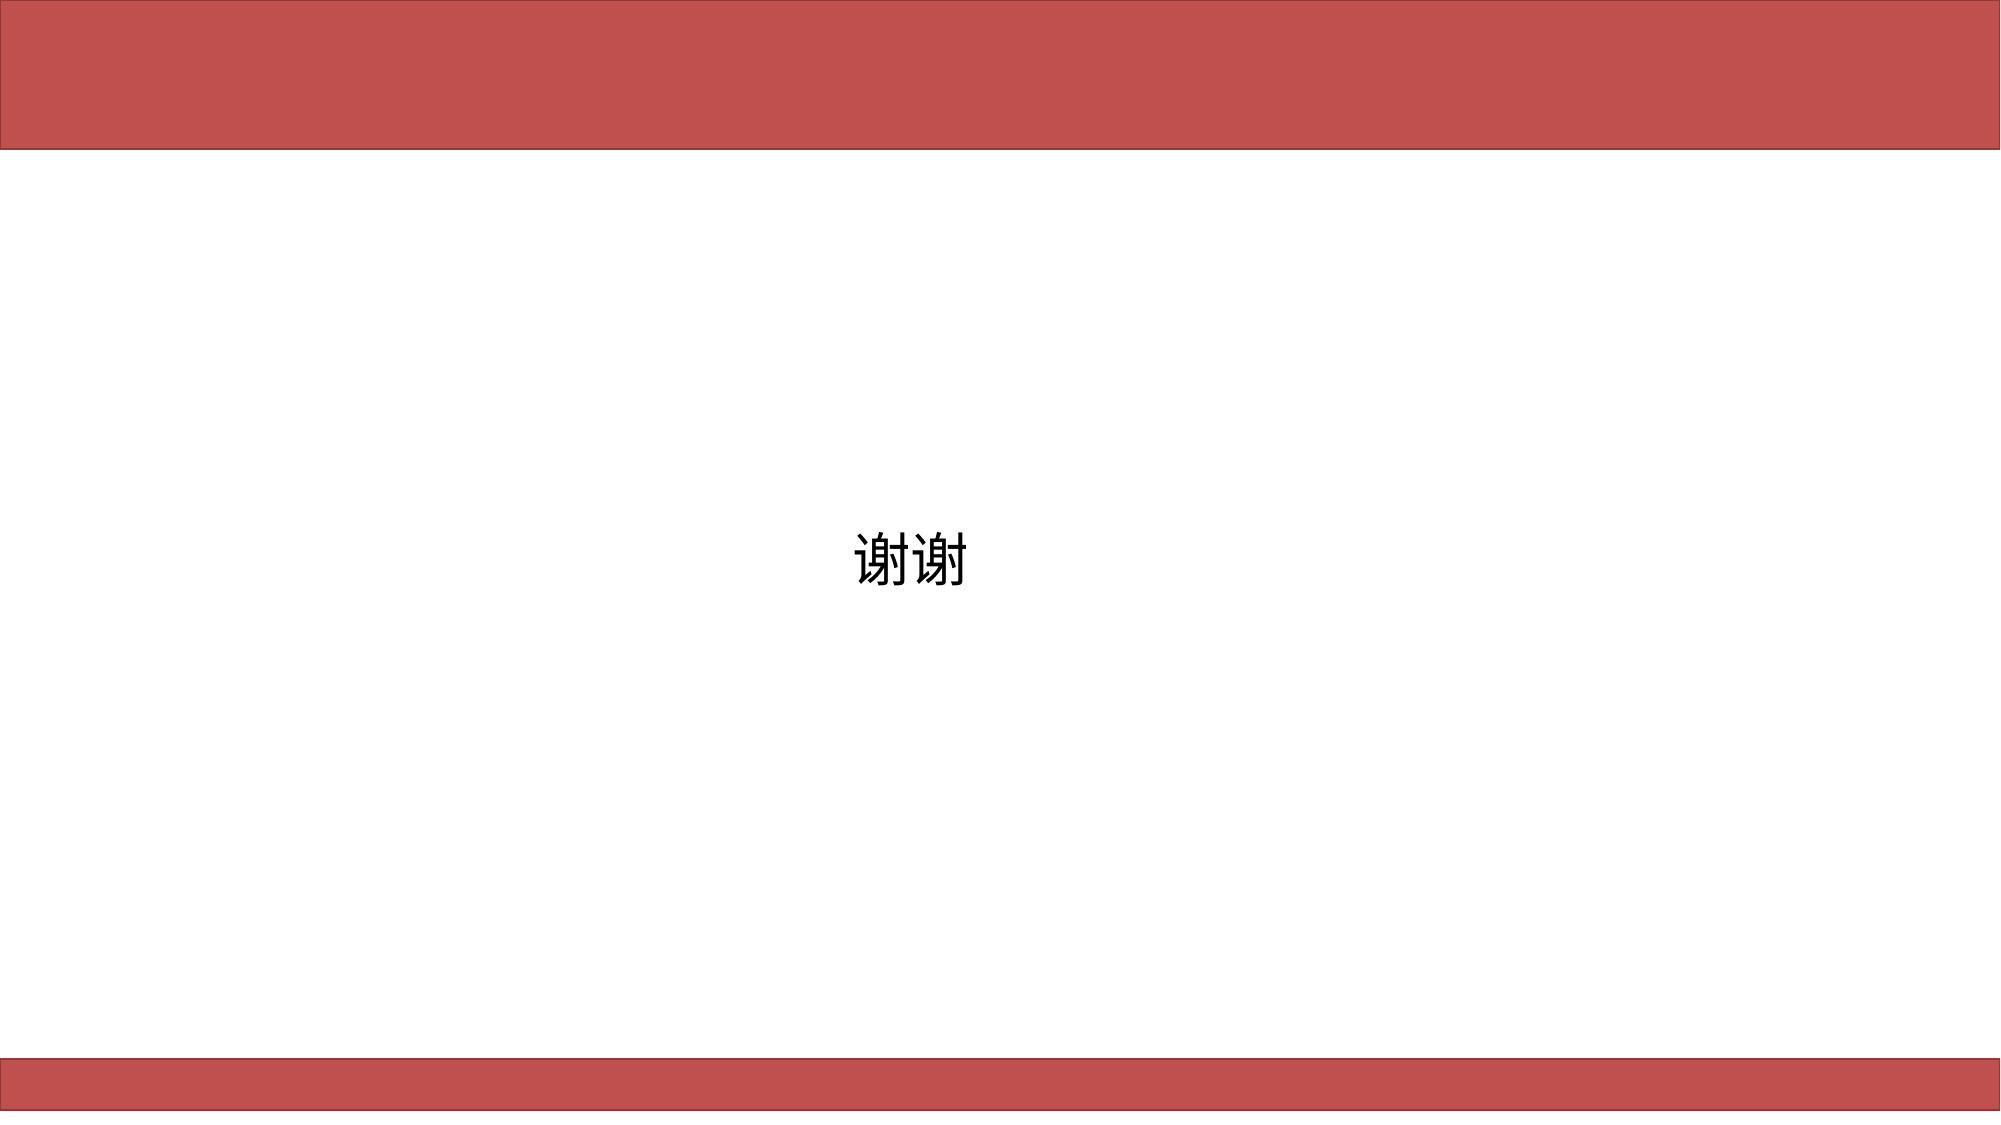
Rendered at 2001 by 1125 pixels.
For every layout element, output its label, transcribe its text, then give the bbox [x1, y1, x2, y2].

text_box 谢谢 [837, 515, 984, 600]
